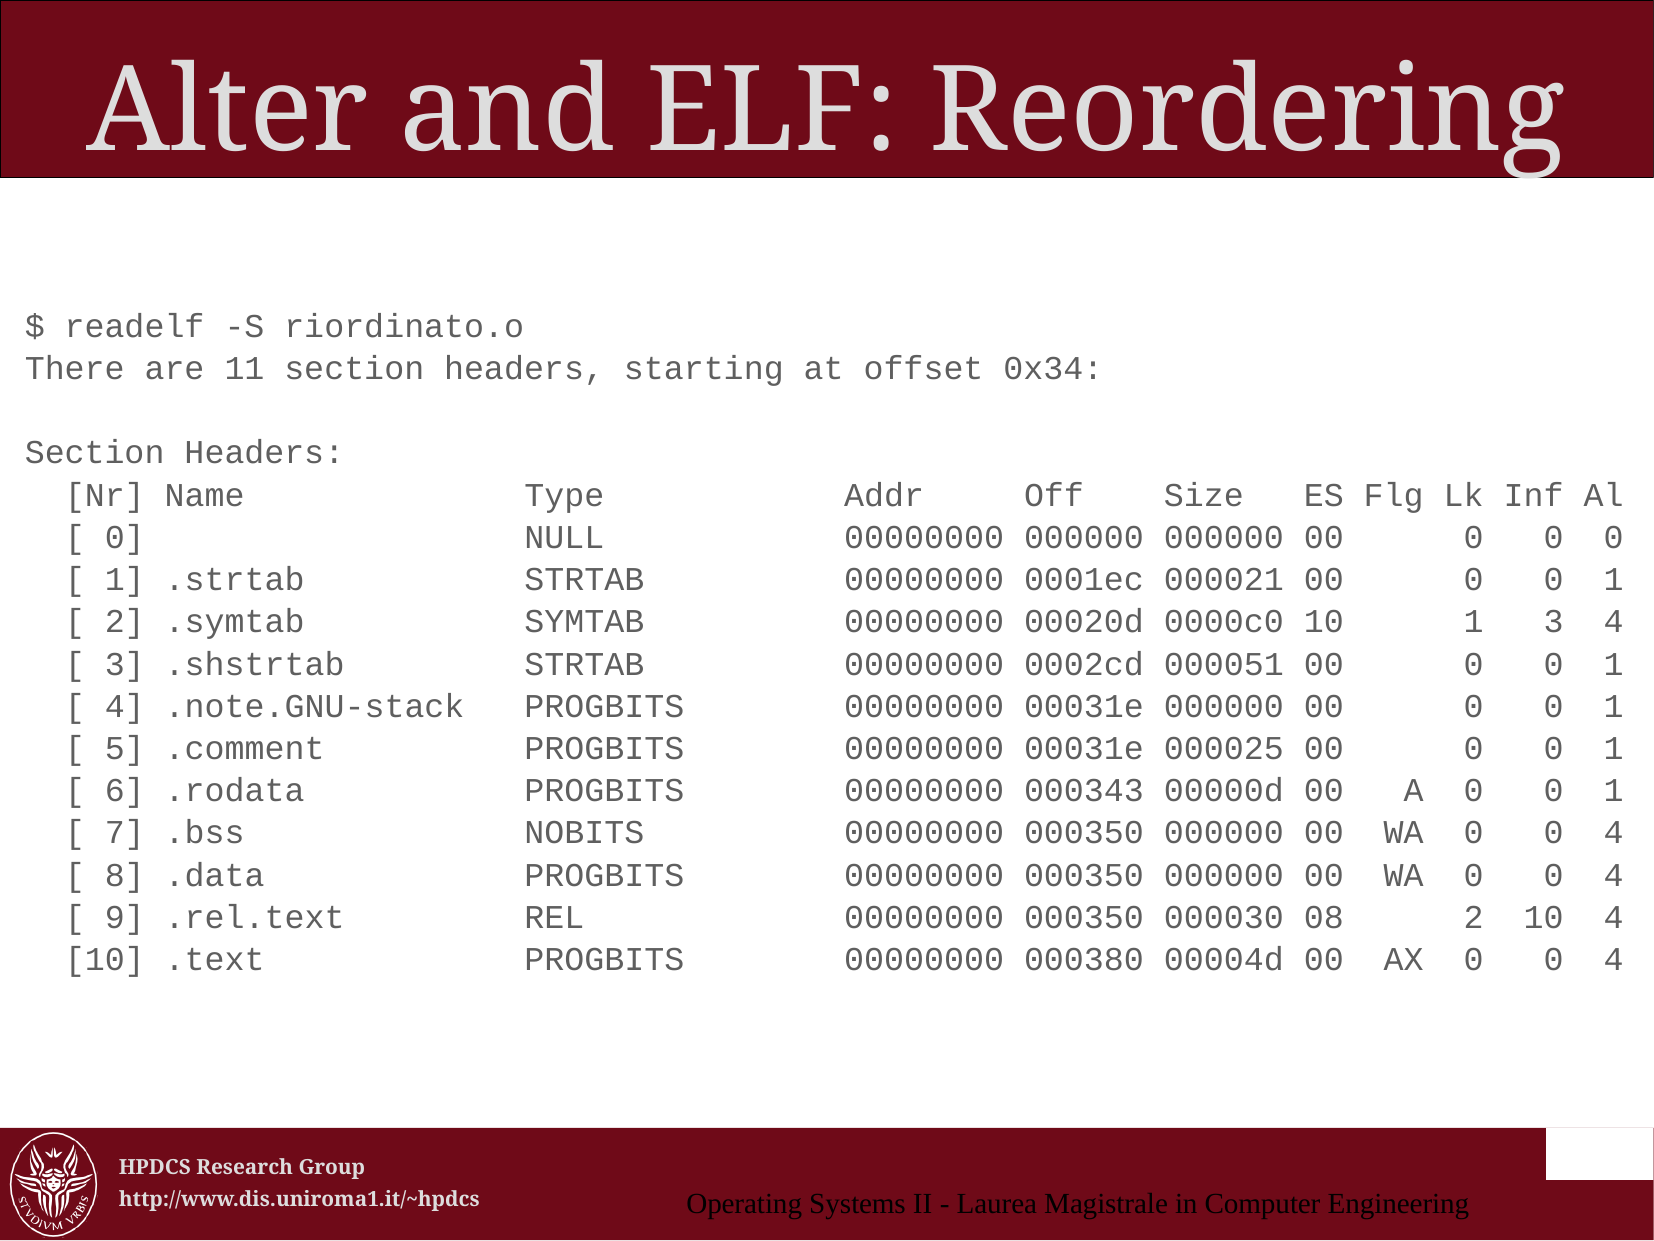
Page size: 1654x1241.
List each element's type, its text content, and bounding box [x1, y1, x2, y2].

text_box $ readelf -S riordinato.o There are 11 section headers, starting at offset 0x34: Section Headers: [Nr] Name Type Addr Off Size ES Flg Lk Inf Al [ 0] NULL 00000000 000000 000000 00 0 0 0 [ 1] .strtab STRTAB 00000000 0001ec 000021 00 0 0 1 [ 2] .symtab SYMTAB 00000000 00020d 0000c0 10 1 3 4 [ 3] .shstrtab STRTAB 00000000 0002cd 000051 00 0 0 1 [ 4] .note.GNU-stack PROGBITS 00000000 00031e 000000 00 0 0 1 [ 5] .comment PROGBITS 00000000 00031e 000025 00 0 0 1 [ 6] .rodata PROGBITS 00000000 000343 00000d 00 A 0 0 1 [ 7] .bss NOBITS 00000000 000350 000000 00 WA 0 0 4 [ 8] .data PROGBITS 00000000 000350 000000 00 WA 0 0 4 [ 9] .rel.text REL 00000000 000350 000030 08 2 10 4 [10] .text PROGBITS 00000000 000380 00004d 00 AX 0 0 4 [10, 297, 1654, 1241]
text_box Alter and ELF: Reordering [0, 13, 1654, 174]
